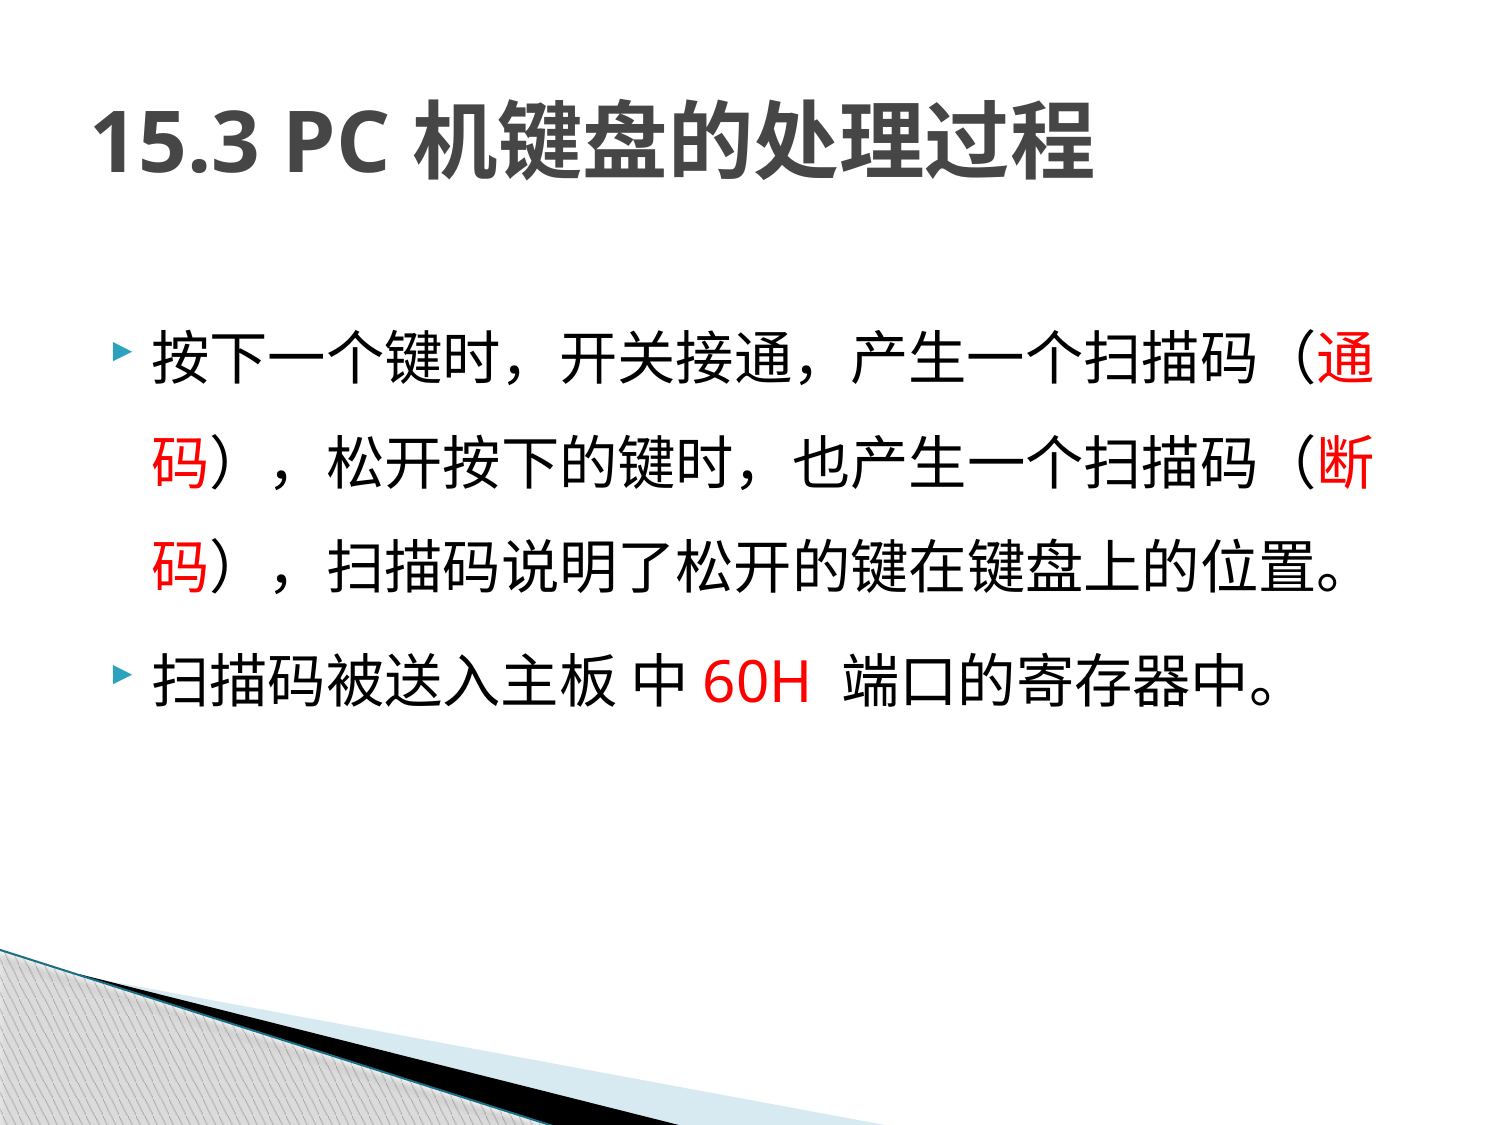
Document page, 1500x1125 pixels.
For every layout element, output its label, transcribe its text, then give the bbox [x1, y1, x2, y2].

title 15.3 PC机键盘的处理过程 [75, 45, 1425, 233]
list 按下一个键时，开关接通，产生一个扫描码（通码），松开按下的键时，也产生一个扫描码（断码），扫描码说明了松开的键在键盘上的位置。 扫描码被送入主板 中60H 端口的寄存器中。 [76, 278, 1427, 918]
